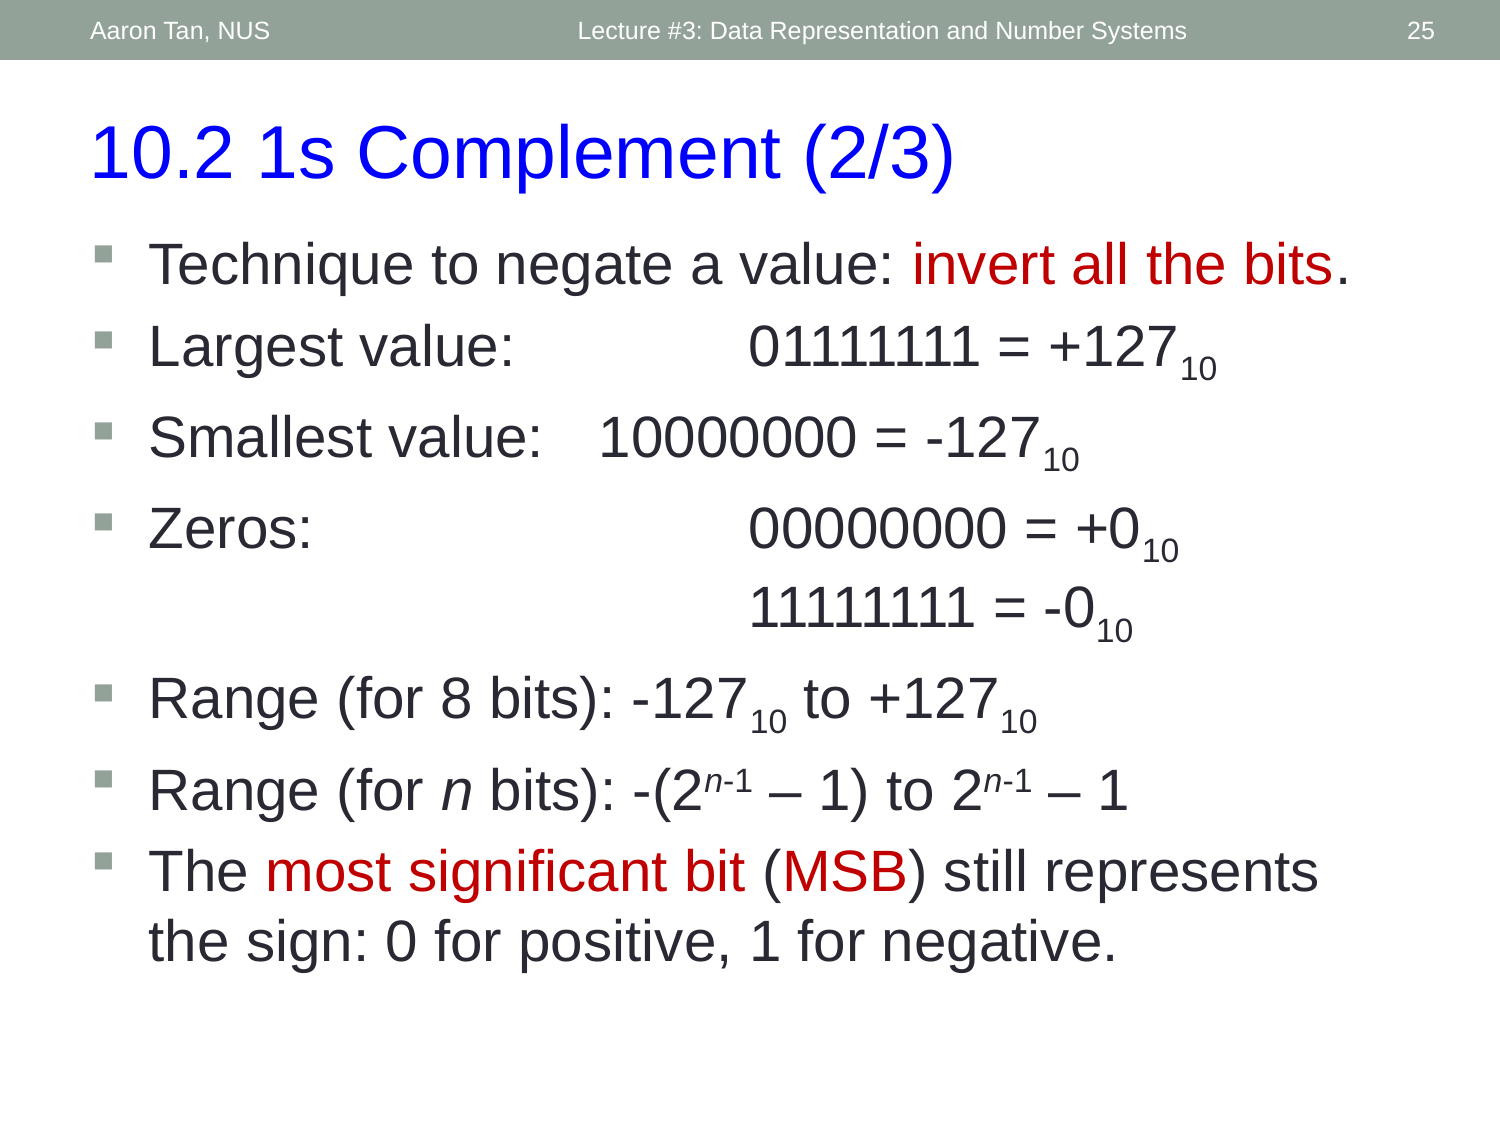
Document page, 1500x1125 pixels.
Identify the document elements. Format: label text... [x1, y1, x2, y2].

text_box 10.2 1s Complement (2/3) [74, 96, 1425, 202]
slide_number 25 [1308, 3, 1450, 57]
footer Lecture #3: Data Representation and Number Systems [562, 3, 1238, 57]
text_box Technique to negate a value: invert all the bits. Largest value: 01111111 = +12710 Smallest value: 10000000 = -12710 Zeros: 00000000 = +010 11111111 = -010 Range (for 8 bits): -12710 to +12710 Range (for n bits): -(2n-1 – 1) to 2n-1 – 1 The most significant bit (MSB) still represents the sign: 0 for positive, 1 for negative. [74, 218, 1425, 1067]
slide_number Aaron Tan, NUS [75, 3, 550, 57]
